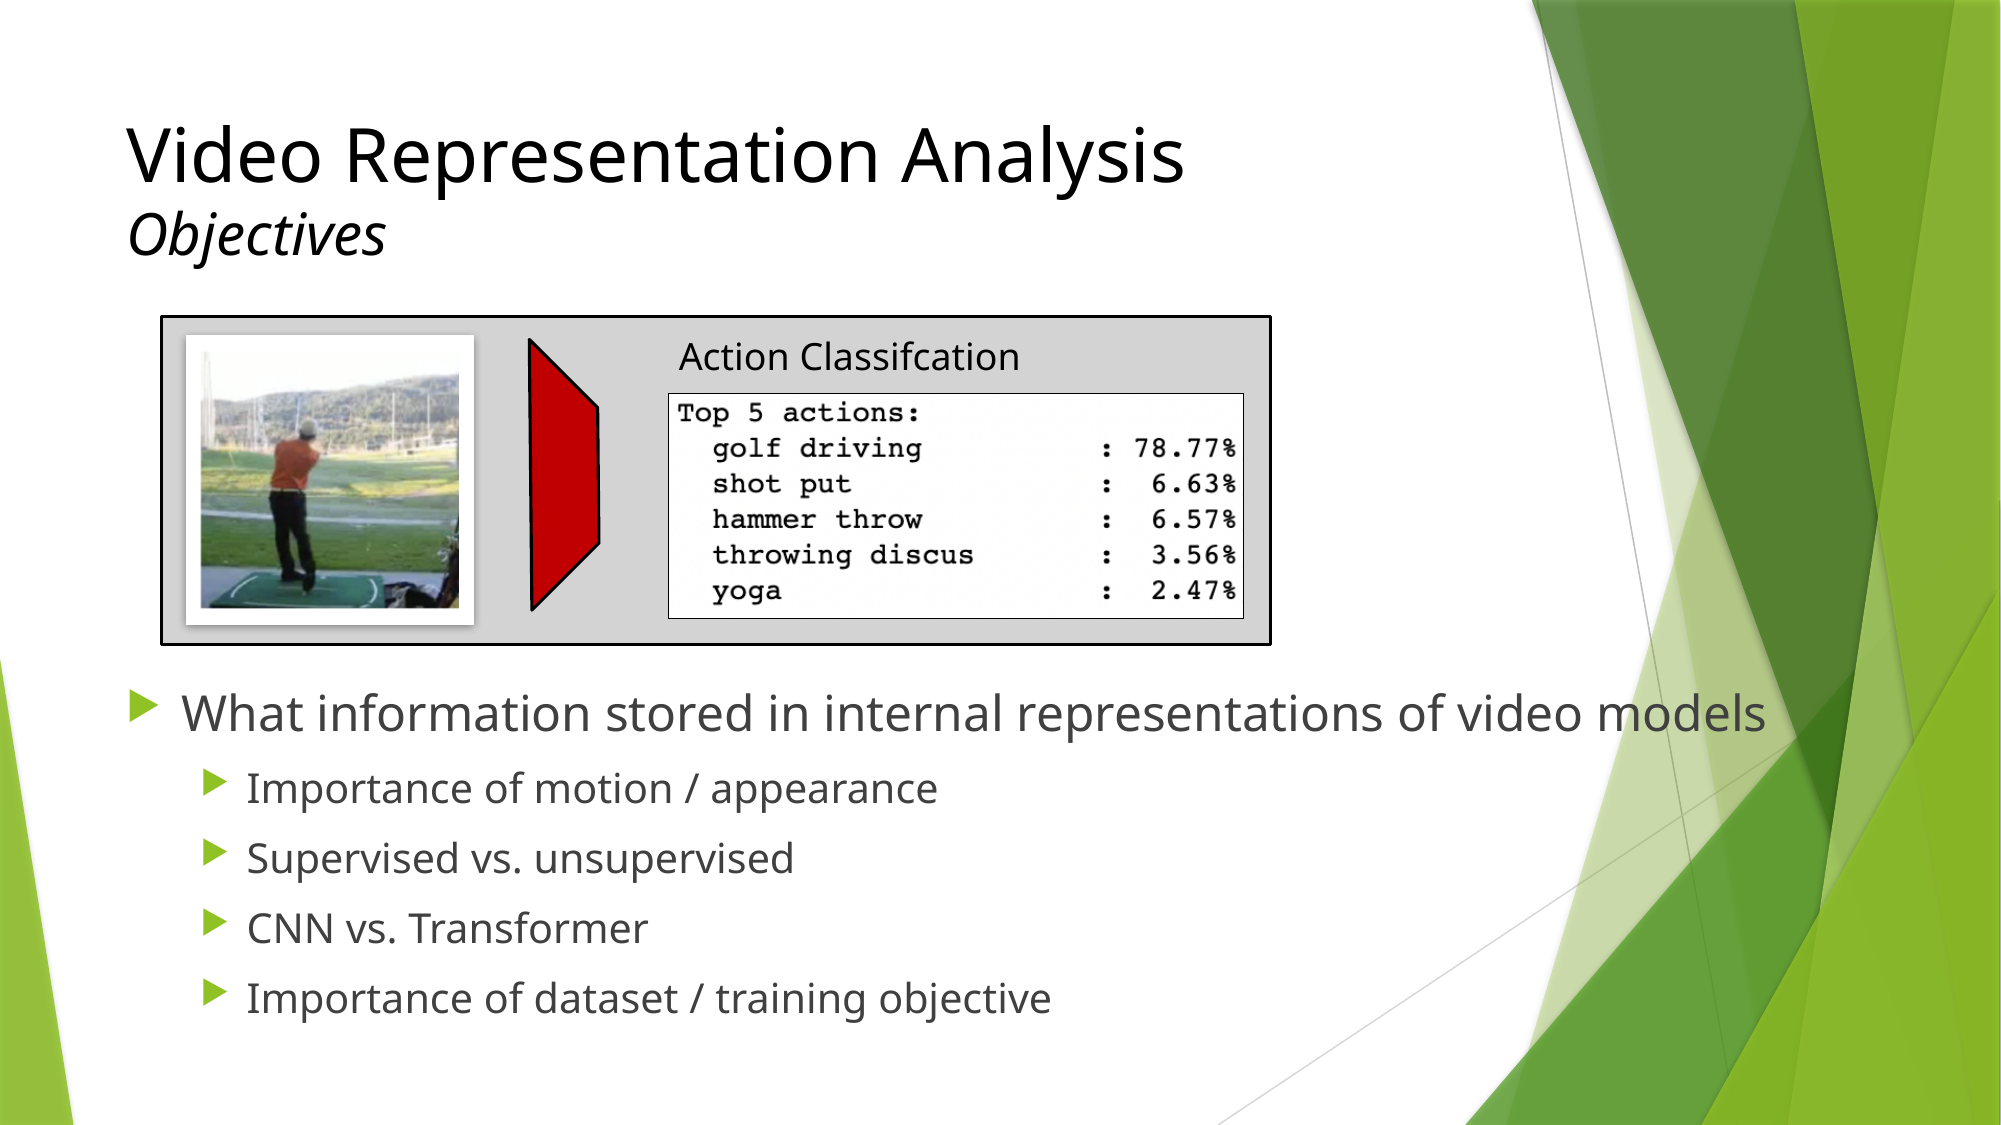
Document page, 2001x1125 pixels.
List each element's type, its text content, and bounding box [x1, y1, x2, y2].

list What information stored in internal representations of video models Importance of motion / appearance Supervised vs. unsupervised CNN vs. Transformer Importance of dataset / training objective [111, 354, 1800, 1055]
picture [667, 392, 1244, 619]
text_box [527, 338, 601, 612]
text_box [160, 317, 1272, 354]
title Video Representation Analysis Objectives [111, 99, 1522, 317]
text_box Action Classifcation [664, 325, 1044, 386]
picture [199, 348, 460, 611]
